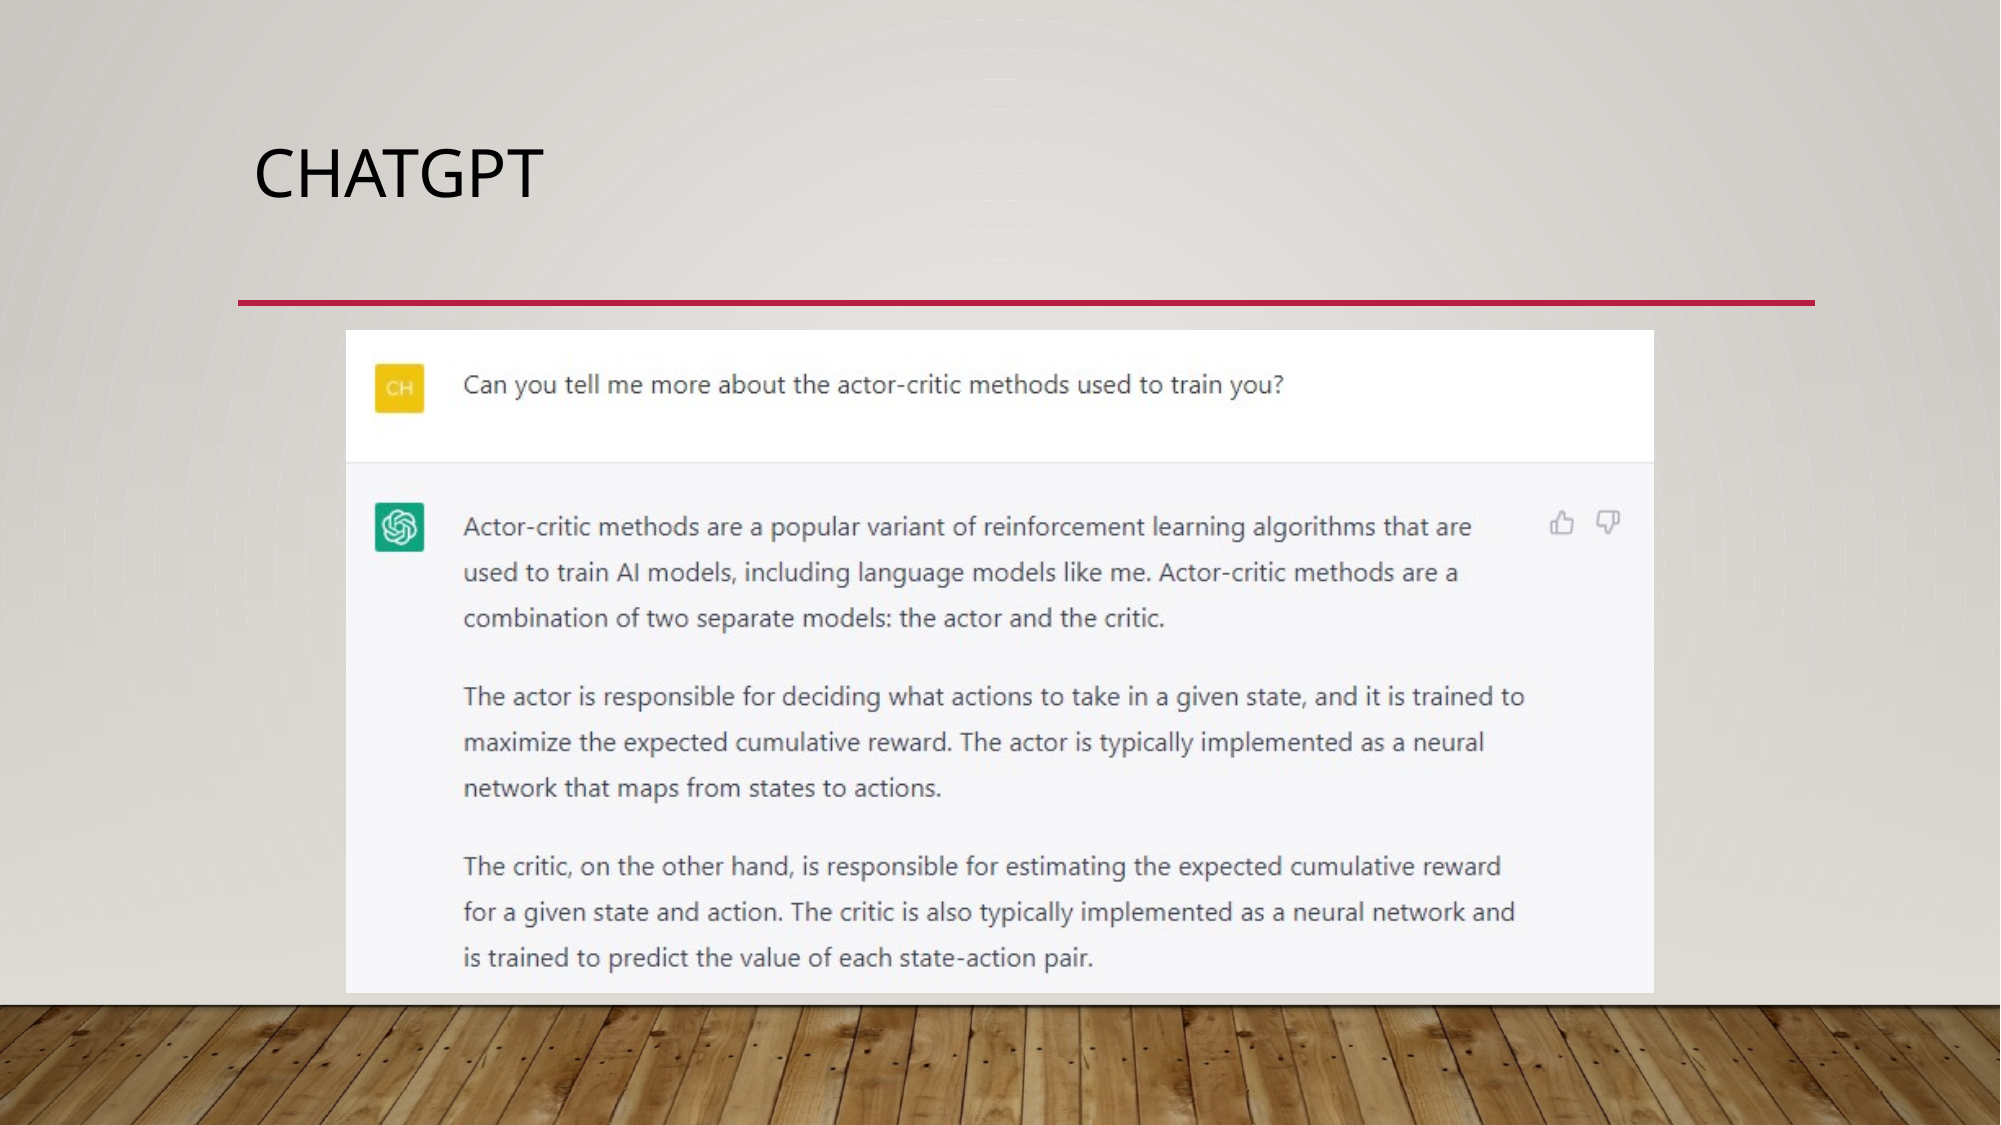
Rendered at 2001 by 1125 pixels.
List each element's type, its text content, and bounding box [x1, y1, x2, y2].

picture [0, 1005, 2000, 1125]
title Chatgpt [238, 131, 1814, 305]
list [346, 330, 1654, 994]
